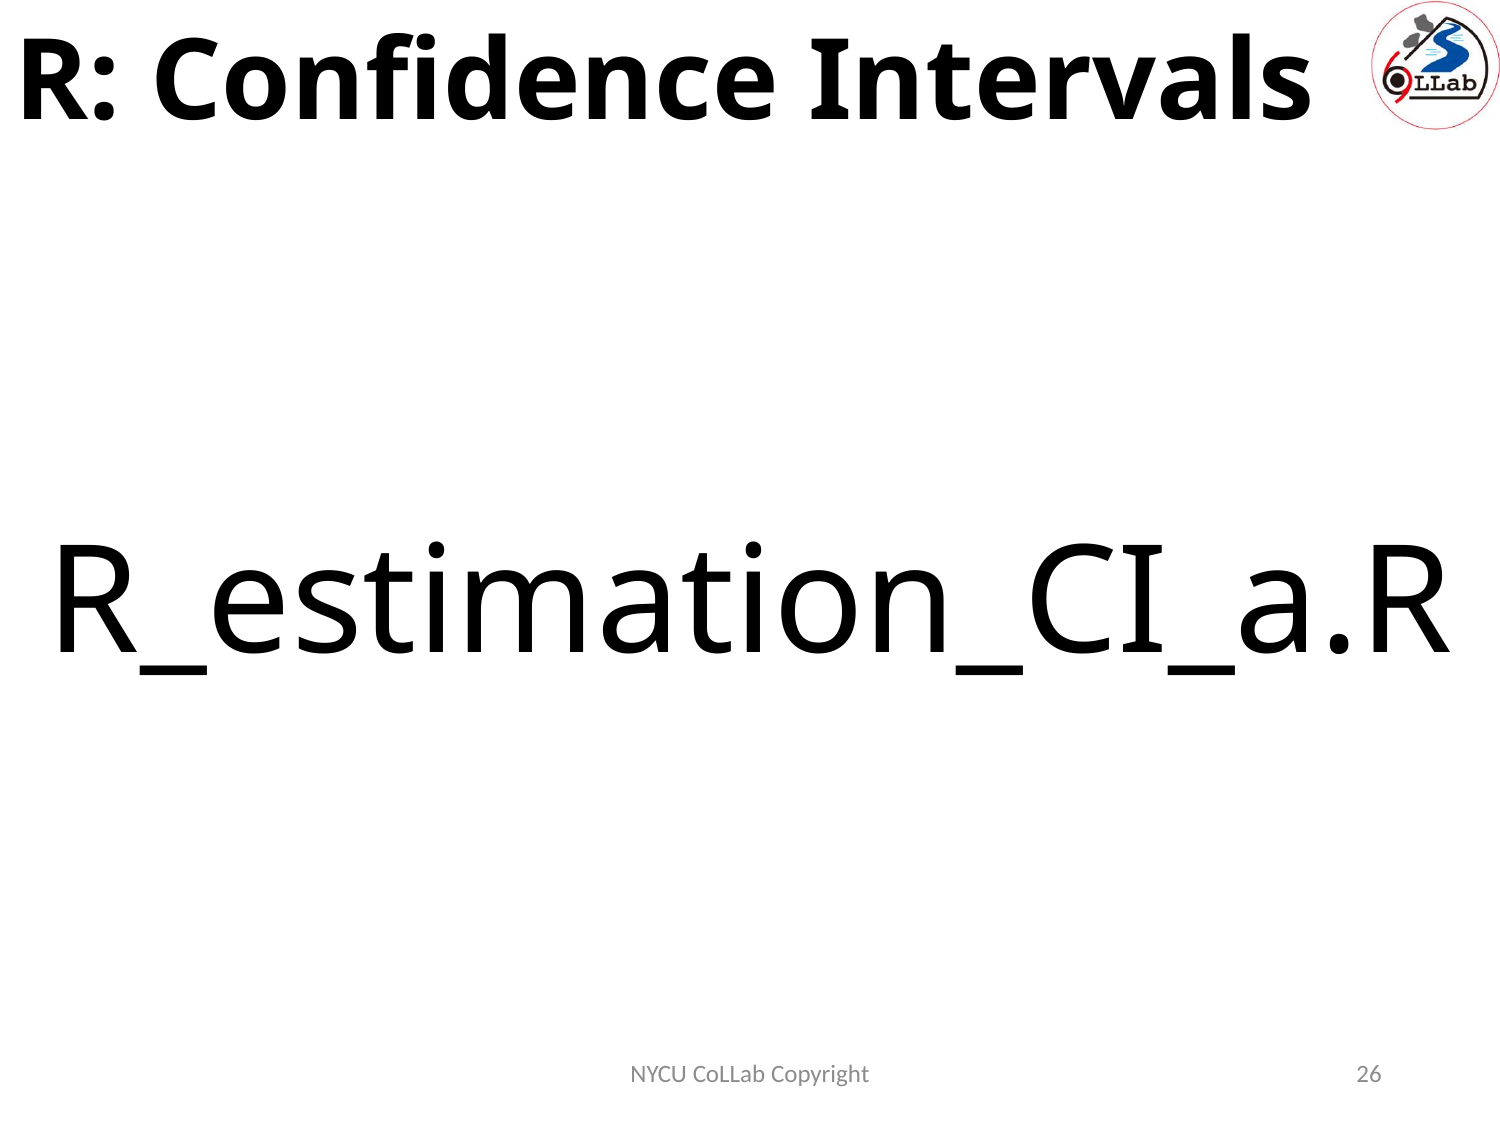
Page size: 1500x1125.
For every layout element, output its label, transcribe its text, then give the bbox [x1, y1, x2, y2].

picture [1370, 0, 1500, 131]
footer NYCU CoLLab Copyright [496, 1042, 1004, 1103]
text_box R: Confidence Intervals [0, 0, 1500, 291]
slide_number 26 [1059, 1042, 1397, 1103]
text_box R_estimation_CI_a.R [0, 495, 1500, 691]
